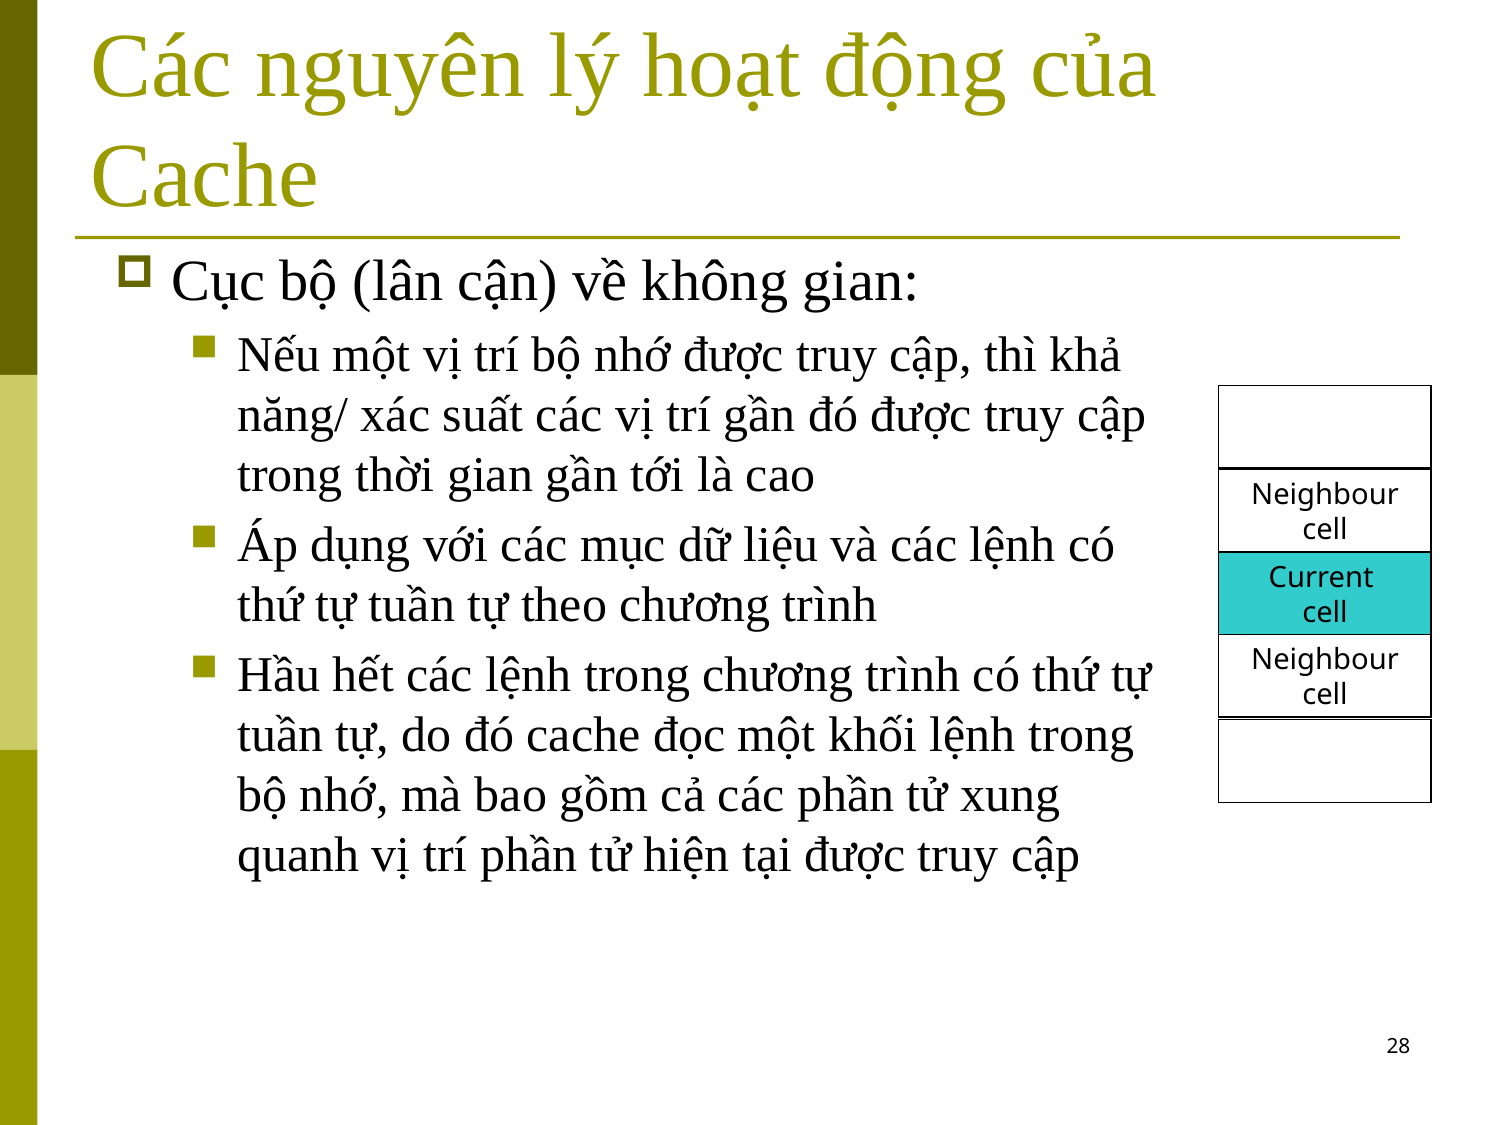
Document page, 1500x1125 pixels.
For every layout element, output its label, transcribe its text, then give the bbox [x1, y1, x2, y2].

text_box 28 [1074, 1024, 1425, 1100]
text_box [1218, 385, 1432, 803]
list Cục bộ (lân cận) về không gian: Nếu một vị trí bộ nhớ được truy cập, thì khả năng/ xác suất các vị trí gần đó được truy cập trong thời gian gần tới là cao Áp dụng với các mục dữ liệu và các lệnh có thứ tự tuần tự theo chương trình Hầu hết các lệnh trong chương trình có thứ tự tuần tự, do đó cache đọc một khối lệnh trong bộ nhớ, mà bao gồm cả các phần tử xung quanh vị trí phần tử hiện tại được truy cập [100, 234, 1196, 978]
title Các nguyên lý hoạt động của Cache [75, 45, 1425, 233]
